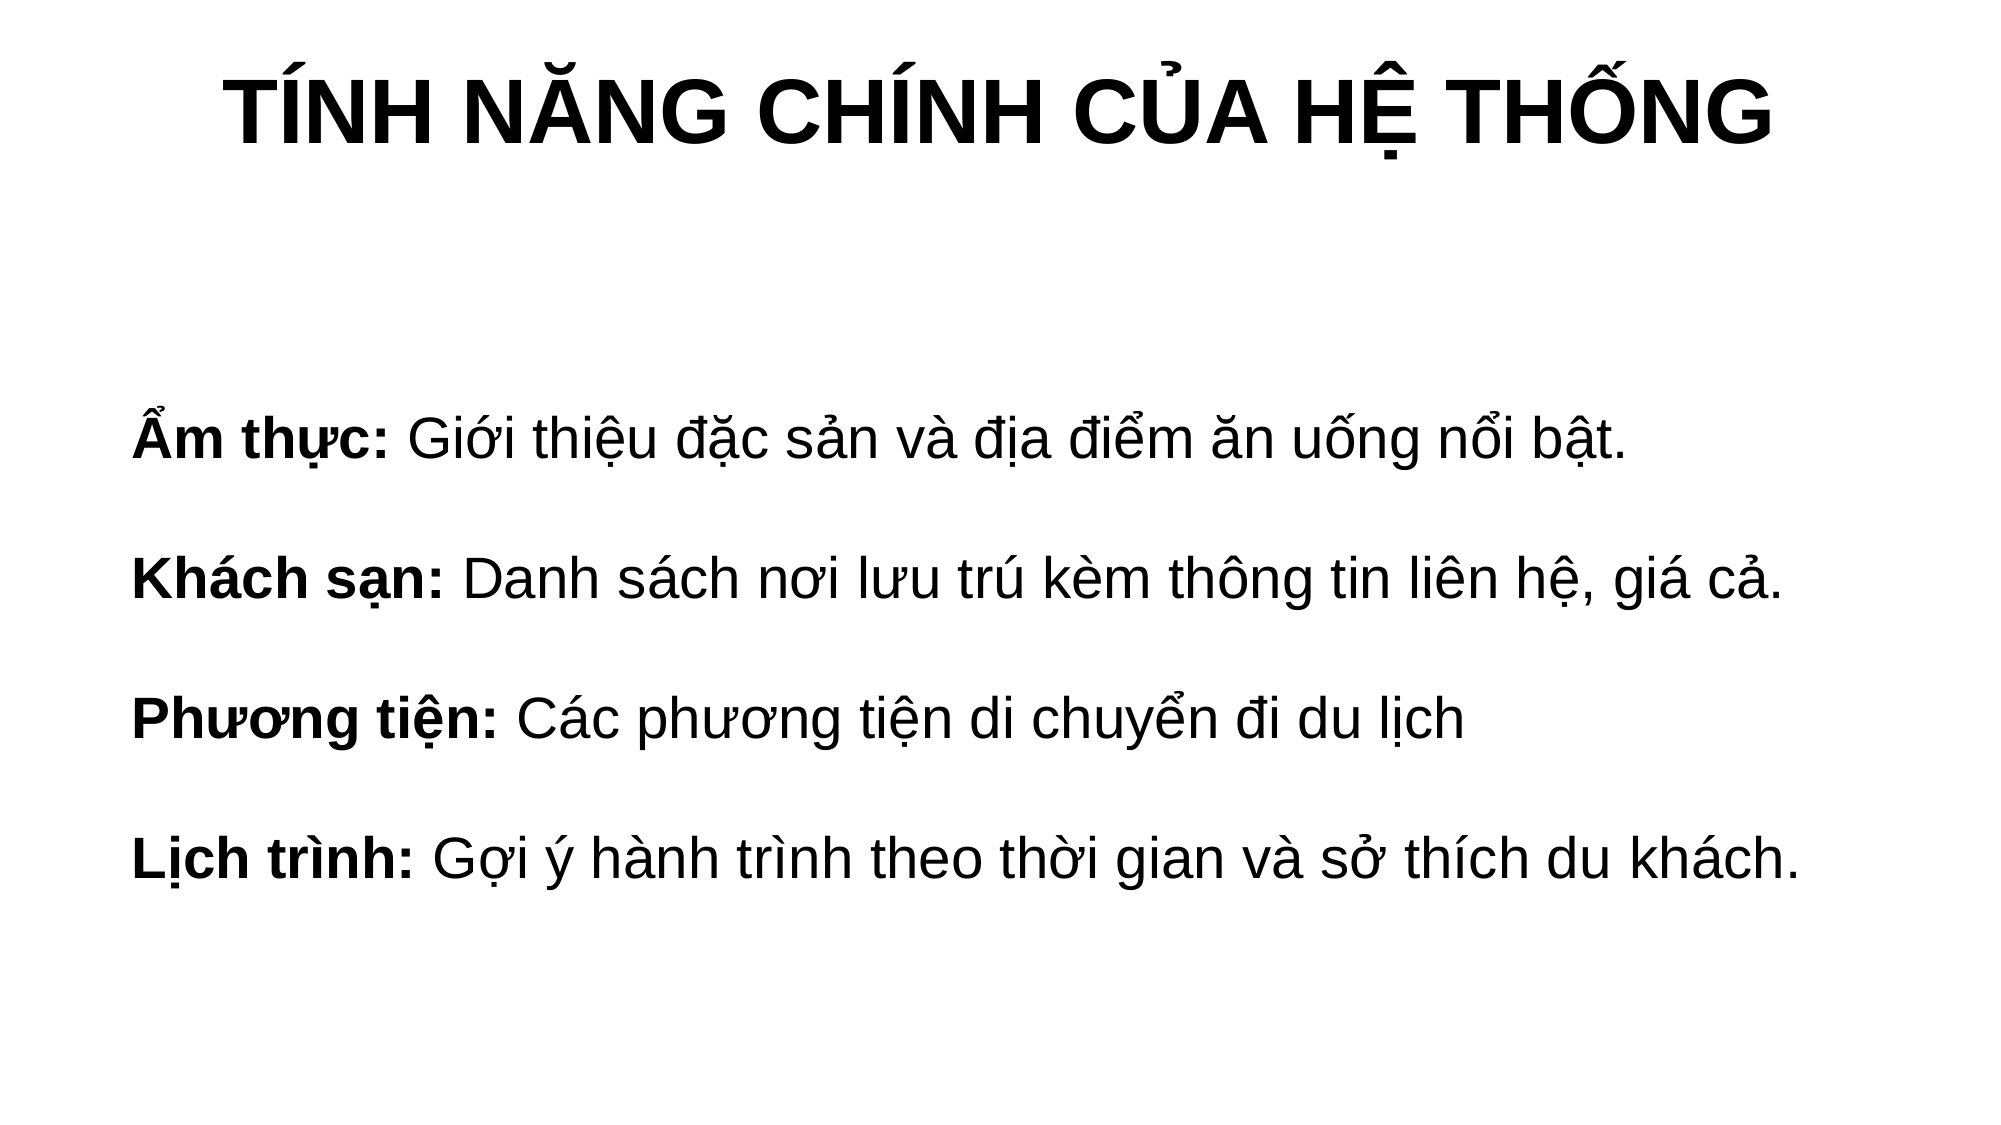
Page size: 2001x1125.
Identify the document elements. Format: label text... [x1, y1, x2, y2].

title TÍNH NĂNG CHÍNH CỦA HỆ THỐNG [137, 59, 1863, 278]
text_box Ẩm thực: Giới thiệu đặc sản và địa điểm ăn uống nổi bật. Khách sạn: Danh sách nơi lưu trú kèm thông tin liên hệ, giá cả. Phương tiện: Các phương tiện di chuyển đi du lịch Lịch trình: Gợi ý hành trình theo thời gian và sở thích du khách. [116, 322, 1945, 898]
